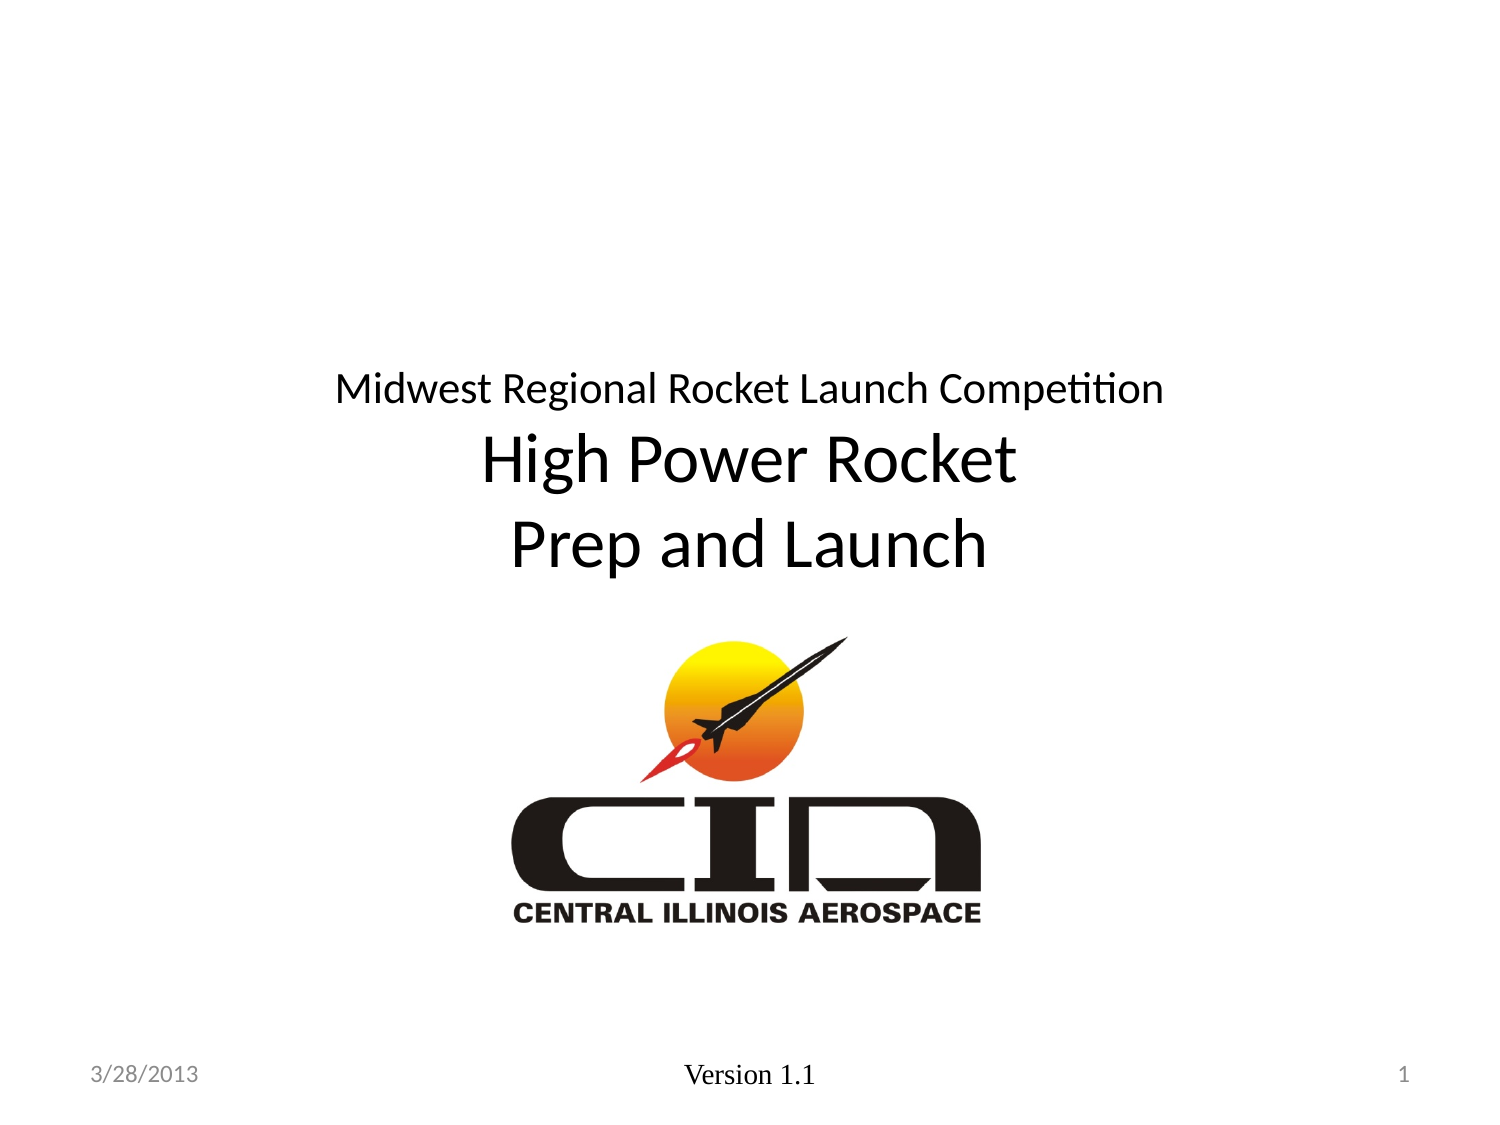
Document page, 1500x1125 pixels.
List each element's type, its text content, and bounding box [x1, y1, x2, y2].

footer Version 1.1 [512, 1042, 988, 1103]
slide_number 1 [1074, 1042, 1425, 1103]
picture [511, 636, 982, 923]
title Midwest Regional Rocket Launch Competition High Power Rocket Prep and Launch [112, 349, 1388, 591]
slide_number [75, 1042, 425, 1103]
